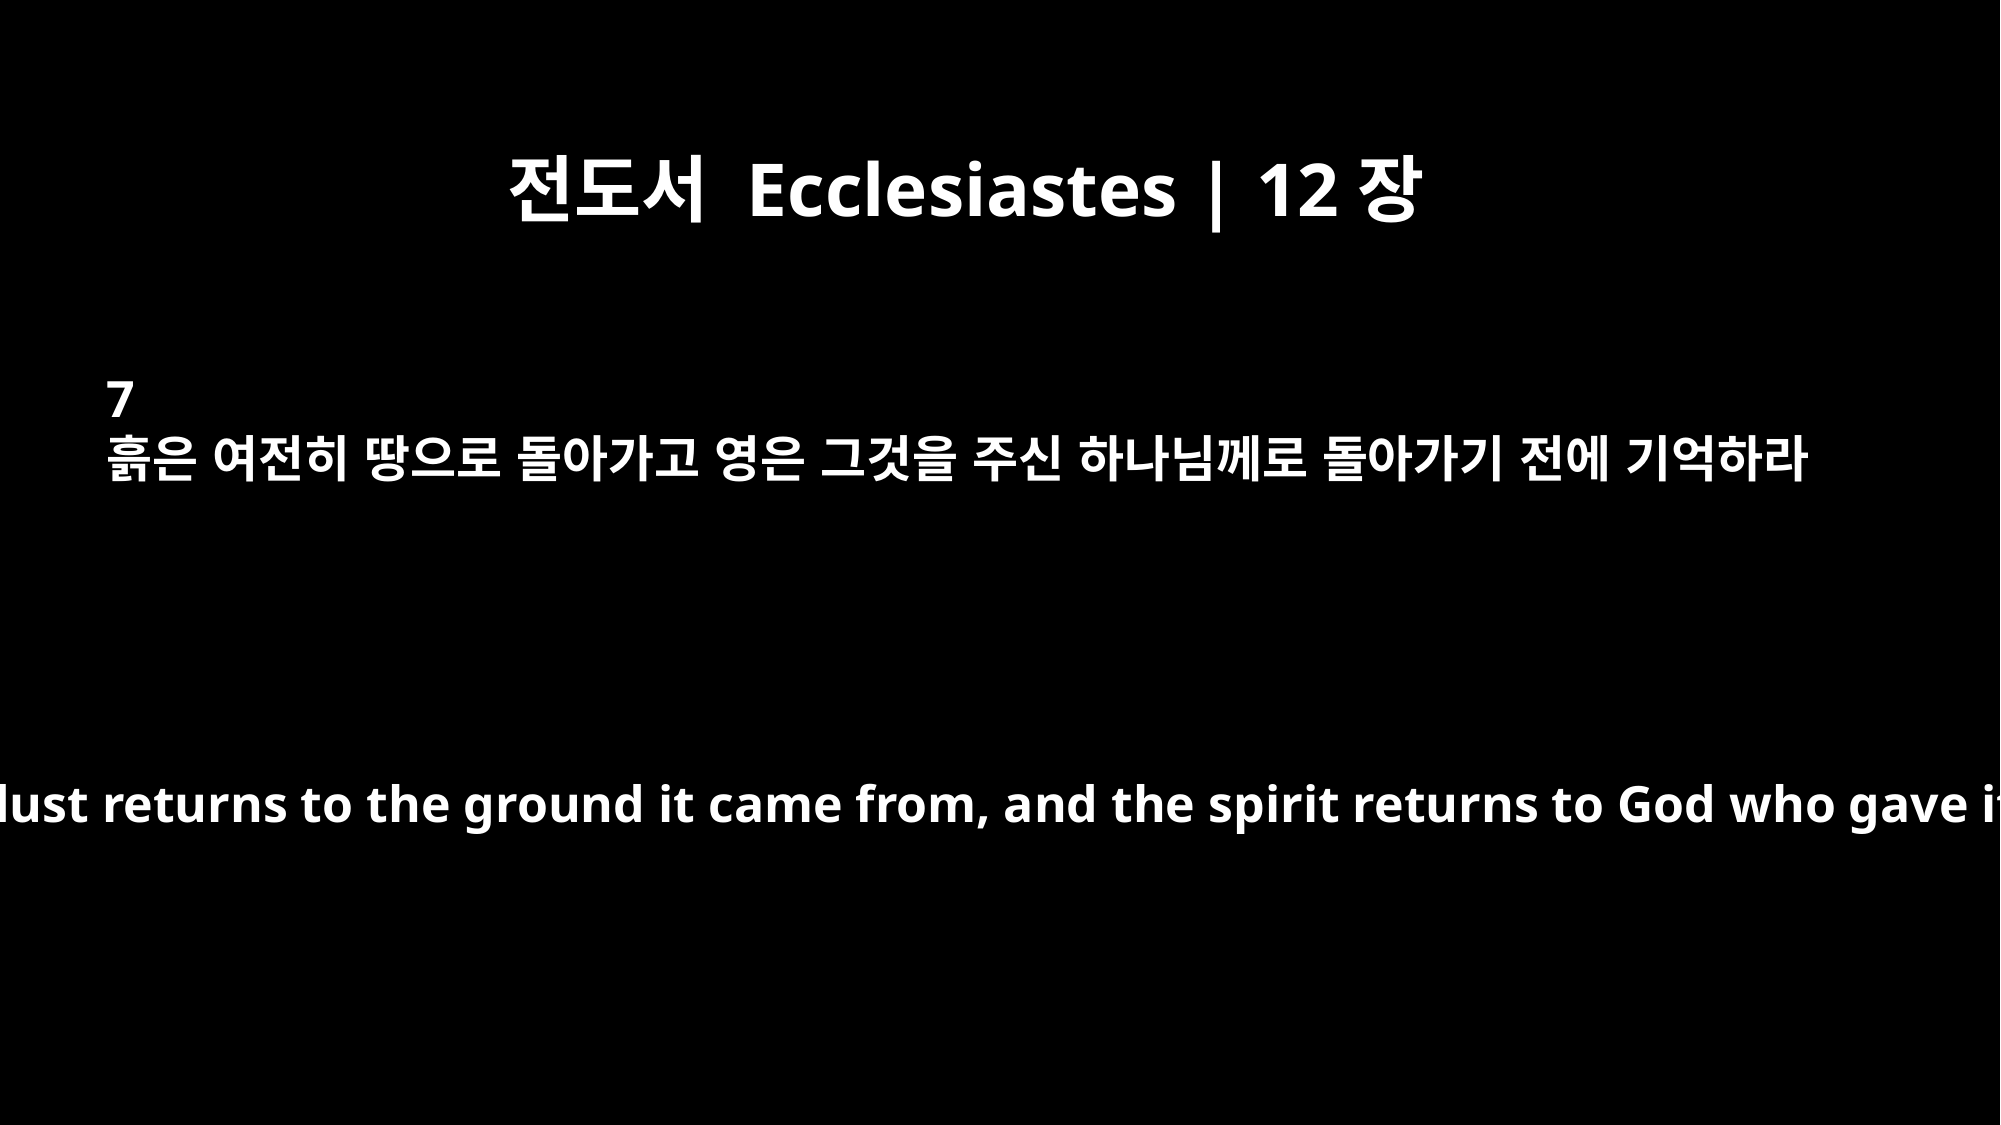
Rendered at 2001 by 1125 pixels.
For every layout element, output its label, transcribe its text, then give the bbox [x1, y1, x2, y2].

text_box 전도서 Ecclesiastes | 12장 [492, 136, 1440, 239]
text_box and the dust returns to the ground it came from, and the spirit returns to God who gave it. [0, 764, 2000, 840]
text_box 7 흙은 여전히 땅으로 돌아가고 영은 그것을 주신 하나님께로 돌아가기 전에 기억하라 [91, 359, 1826, 495]
